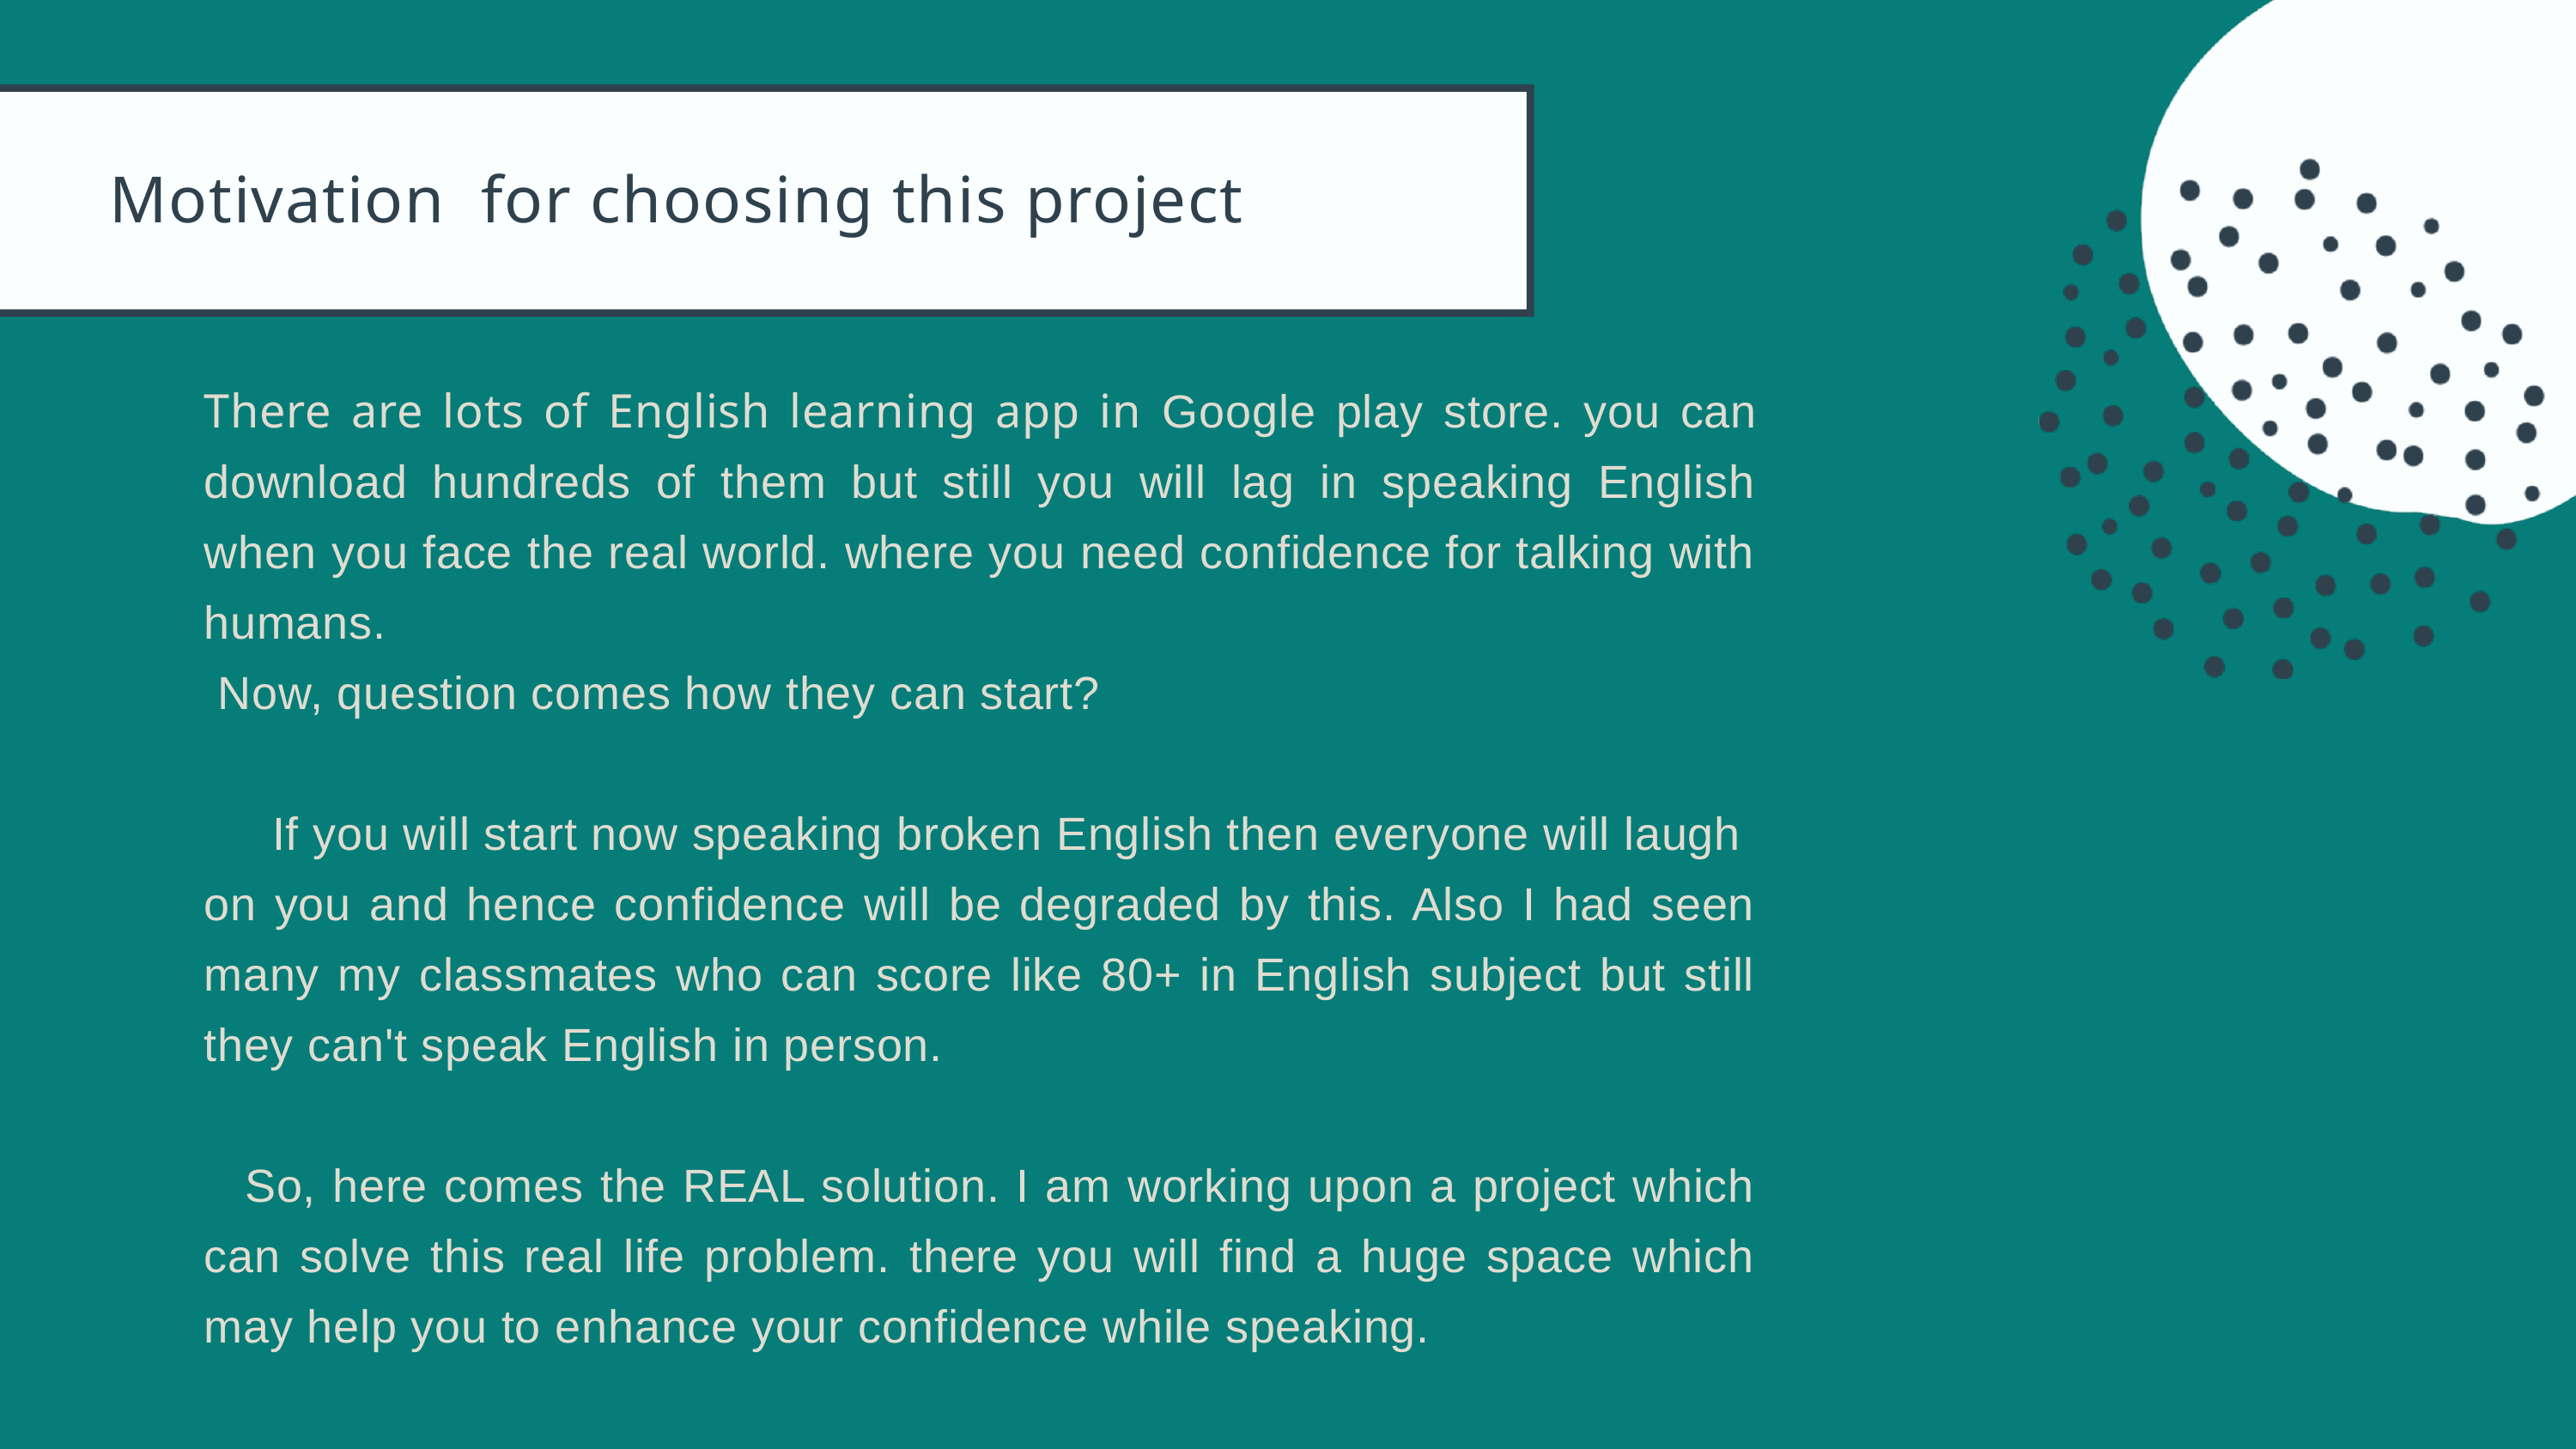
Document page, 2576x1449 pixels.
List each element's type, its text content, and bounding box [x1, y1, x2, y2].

picture [2016, 0, 2576, 679]
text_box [0, 84, 1534, 318]
text_box There are lots of English learning app in Google play store. you can download hundreds of them but still you will lag in speaking English when you face the real world. where you need confidence for talking with humans. Now, question comes how they can start? If you will start now speaking broken English then everyone will laugh on you and hence confidence will be degraded by this. Also I had seen many my classmates who can score like 80+ in English subject but still they can't speak English in person. So, here comes the REAL solution. I am working upon a project which can solve this real life problem. there you will find a huge space which may help you to enhance your confidence while speaking. [204, 367, 1759, 1353]
